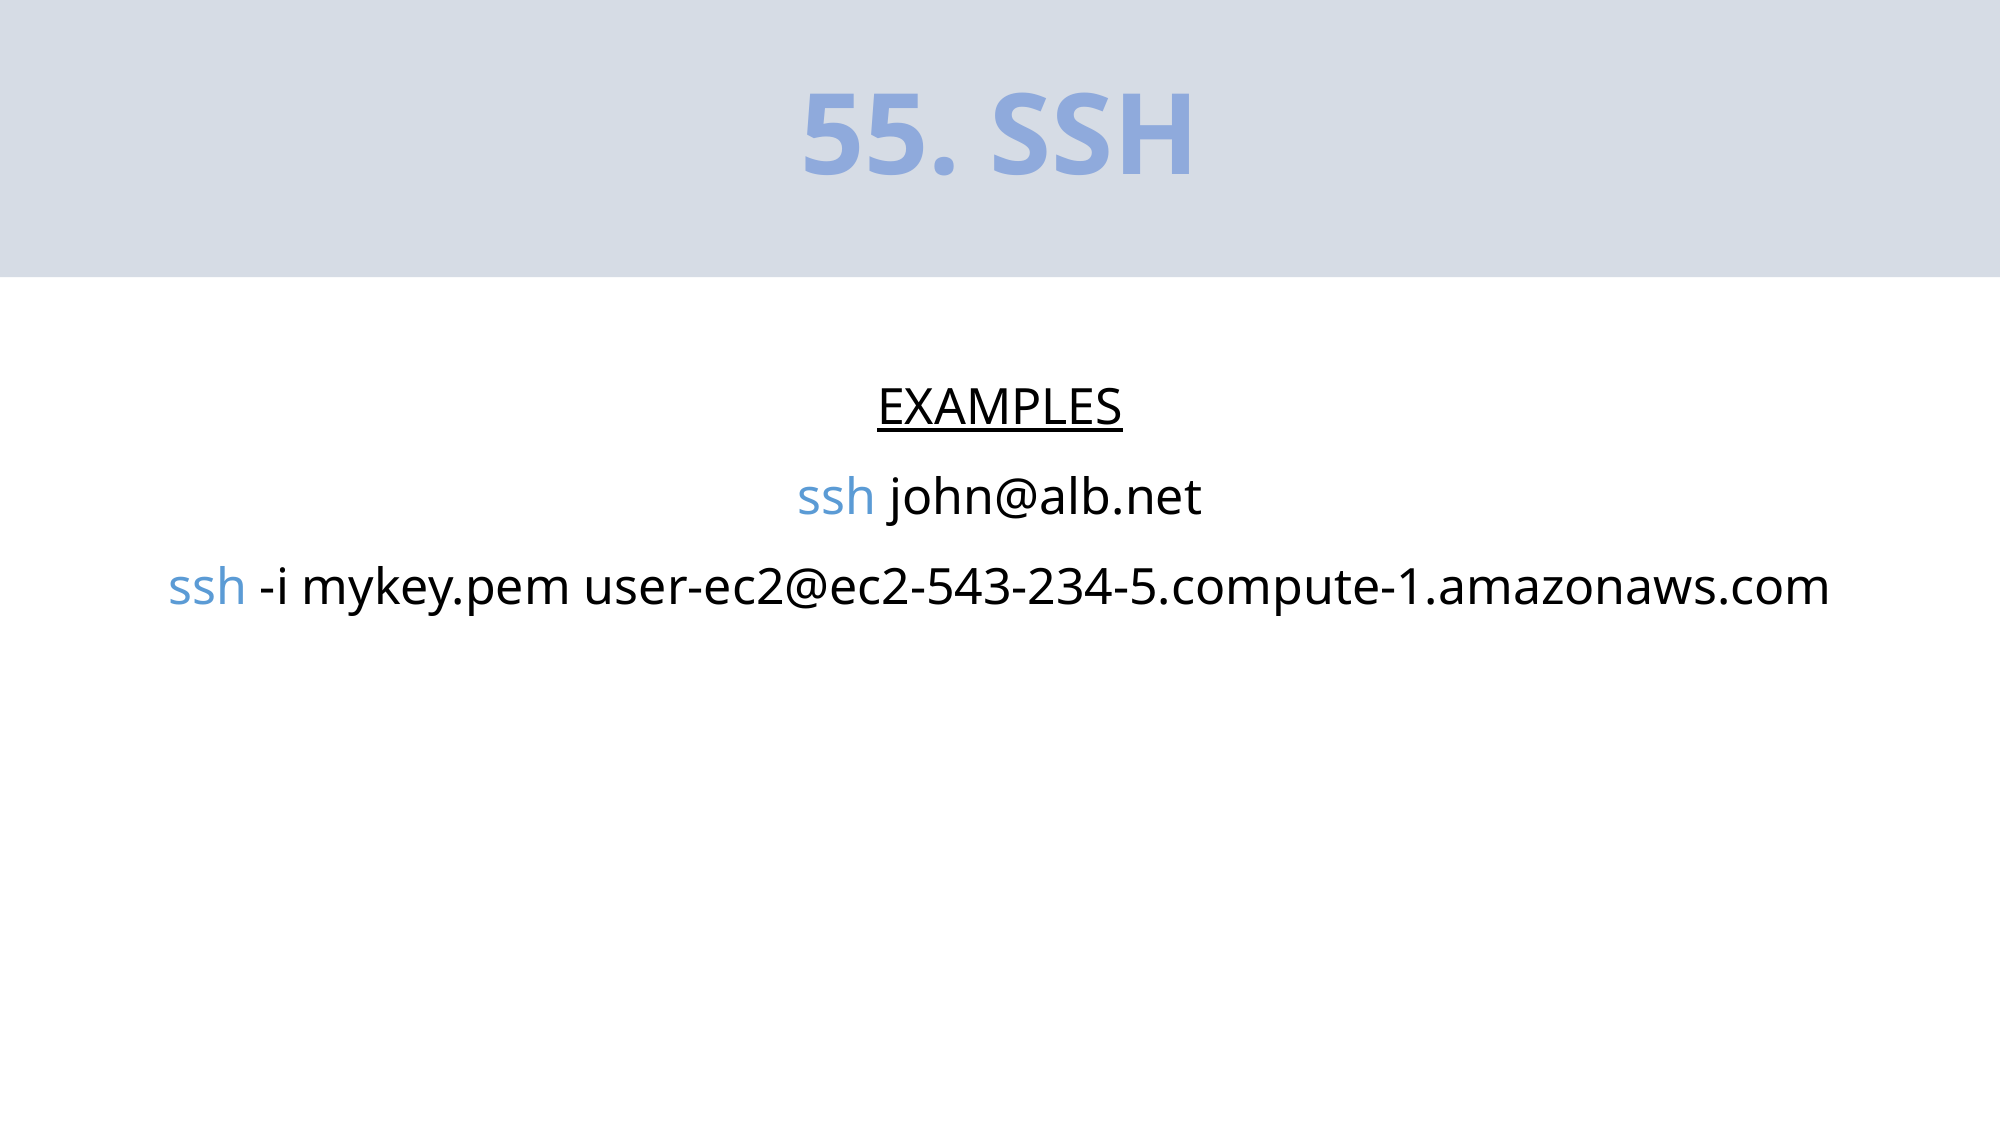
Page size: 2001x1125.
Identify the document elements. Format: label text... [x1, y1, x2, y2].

title 55. SSH [0, 0, 2000, 277]
text_box EXAMPLES ssh john@alb.net ssh -i mykey.pem user-ec2@ec2-543-234-5.compute-1.amazonaws.com [0, 277, 2000, 622]
